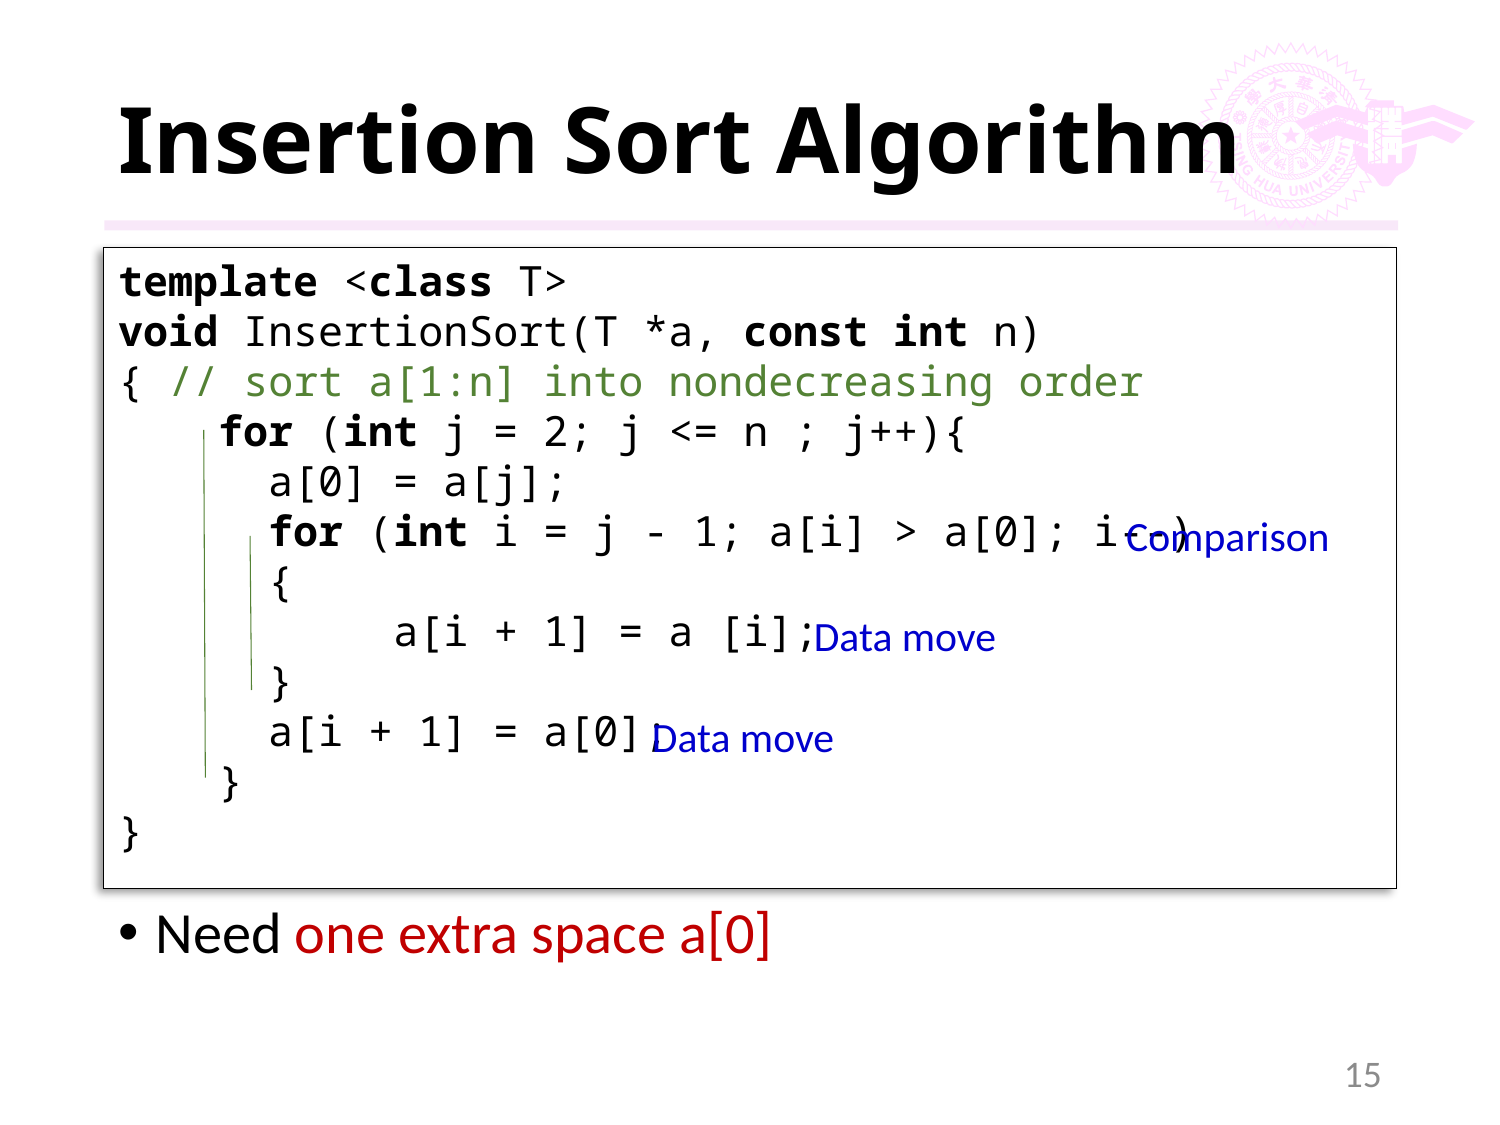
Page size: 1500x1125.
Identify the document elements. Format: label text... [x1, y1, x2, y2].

title Insertion Sort Algorithm [103, 59, 1397, 228]
text_box Data move [637, 703, 850, 768]
list Need one extra space a[0] [103, 895, 1397, 1085]
text_box Data move [799, 601, 1012, 667]
text_box template <class T> void InsertionSort(T *a, const int n) { // sort a[1:n] into nondecreasing order for (int j = 2; j <= n ; j++){ a[0] = a[j]; for (int i = j - 1; a[i] > a[0]; i--) { a[i + 1] = a [i]; } a[i + 1] = a[0]; } } [103, 247, 1397, 889]
text_box Comparison [1111, 502, 1345, 568]
slide_number 15 [1059, 1042, 1397, 1103]
